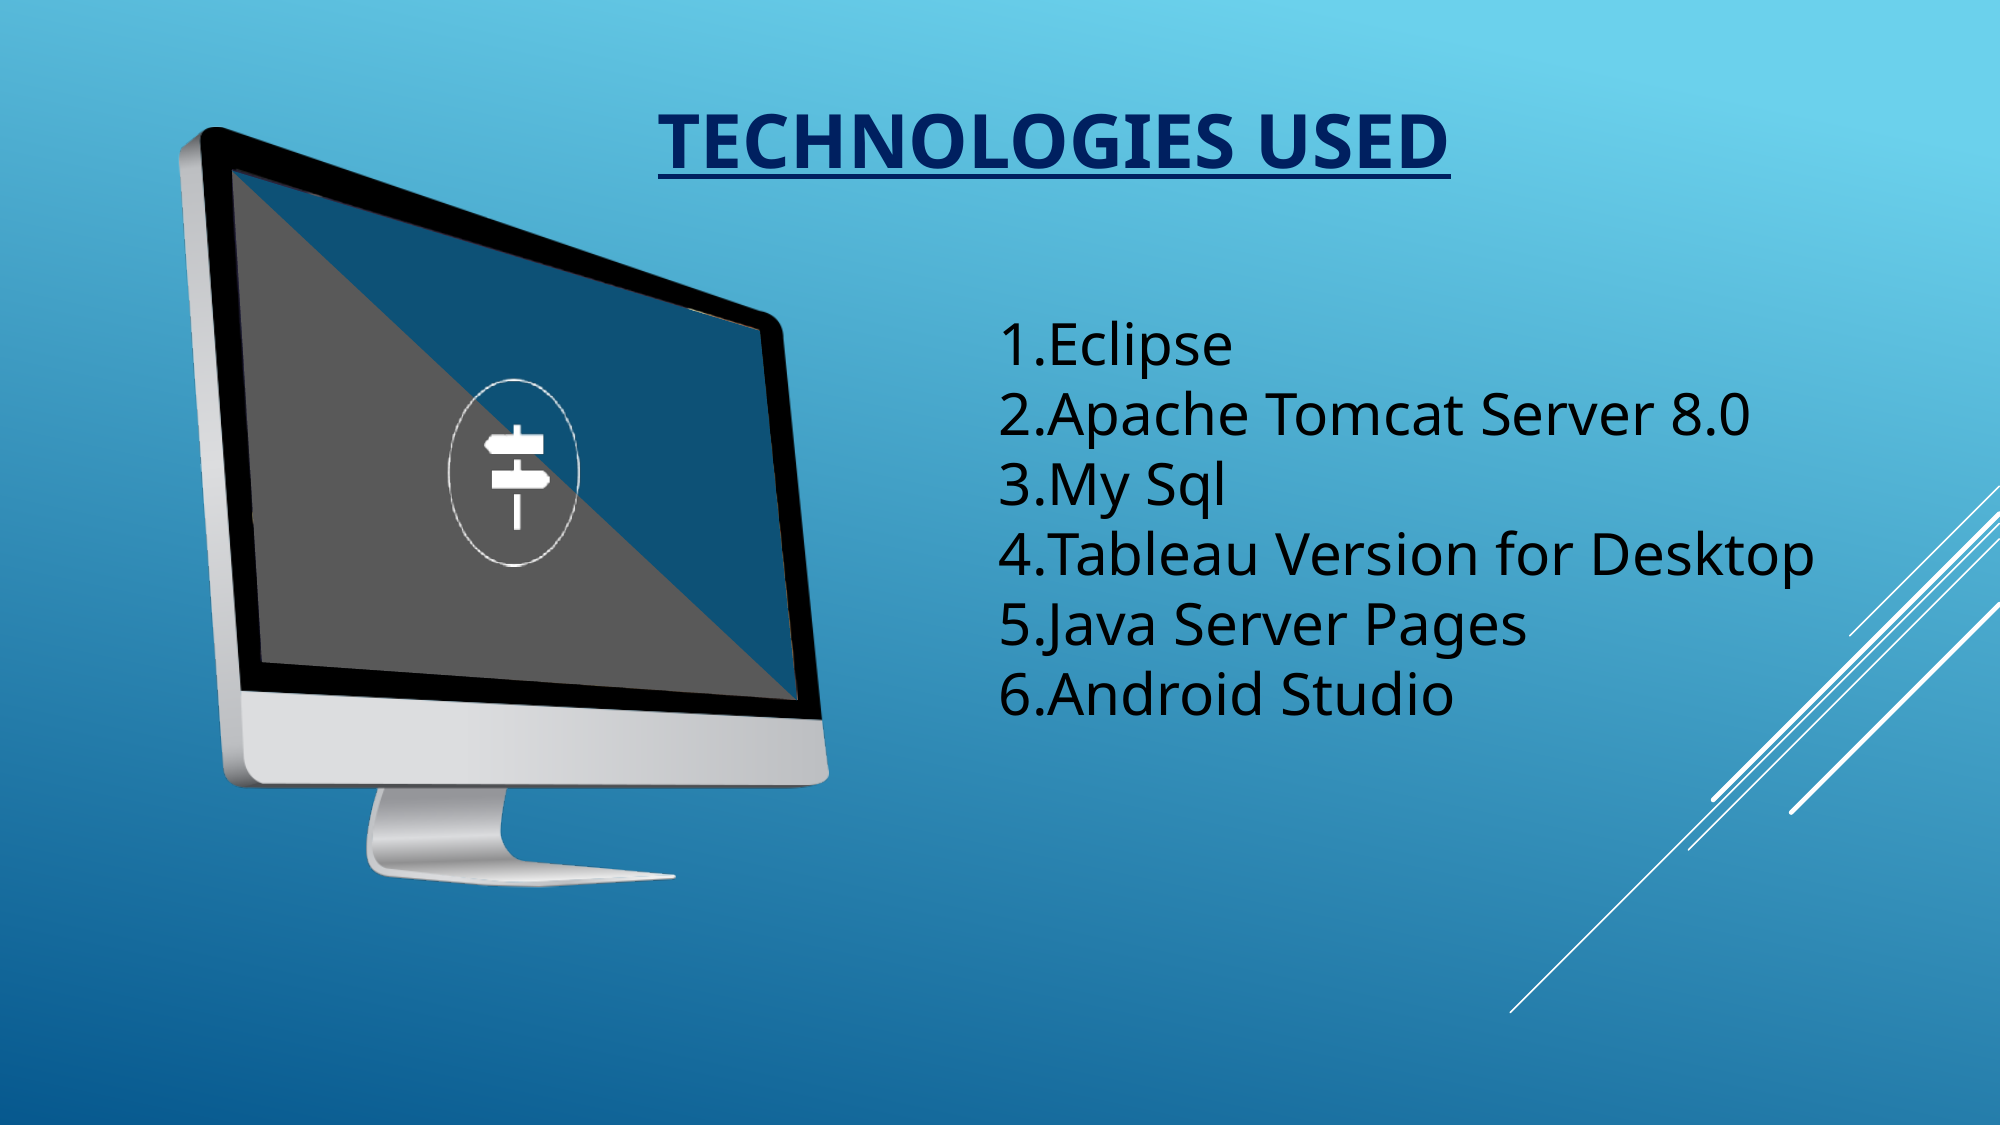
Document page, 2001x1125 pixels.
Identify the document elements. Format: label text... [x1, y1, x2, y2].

title TECHNOLOGIES USED [191, 29, 1917, 247]
text_box Eclipse Apache Tomcat Server 8.0 My Sql Tableau Version for Desktop Java Server Pages Android Studio [983, 299, 1943, 805]
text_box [68, 60, 905, 961]
